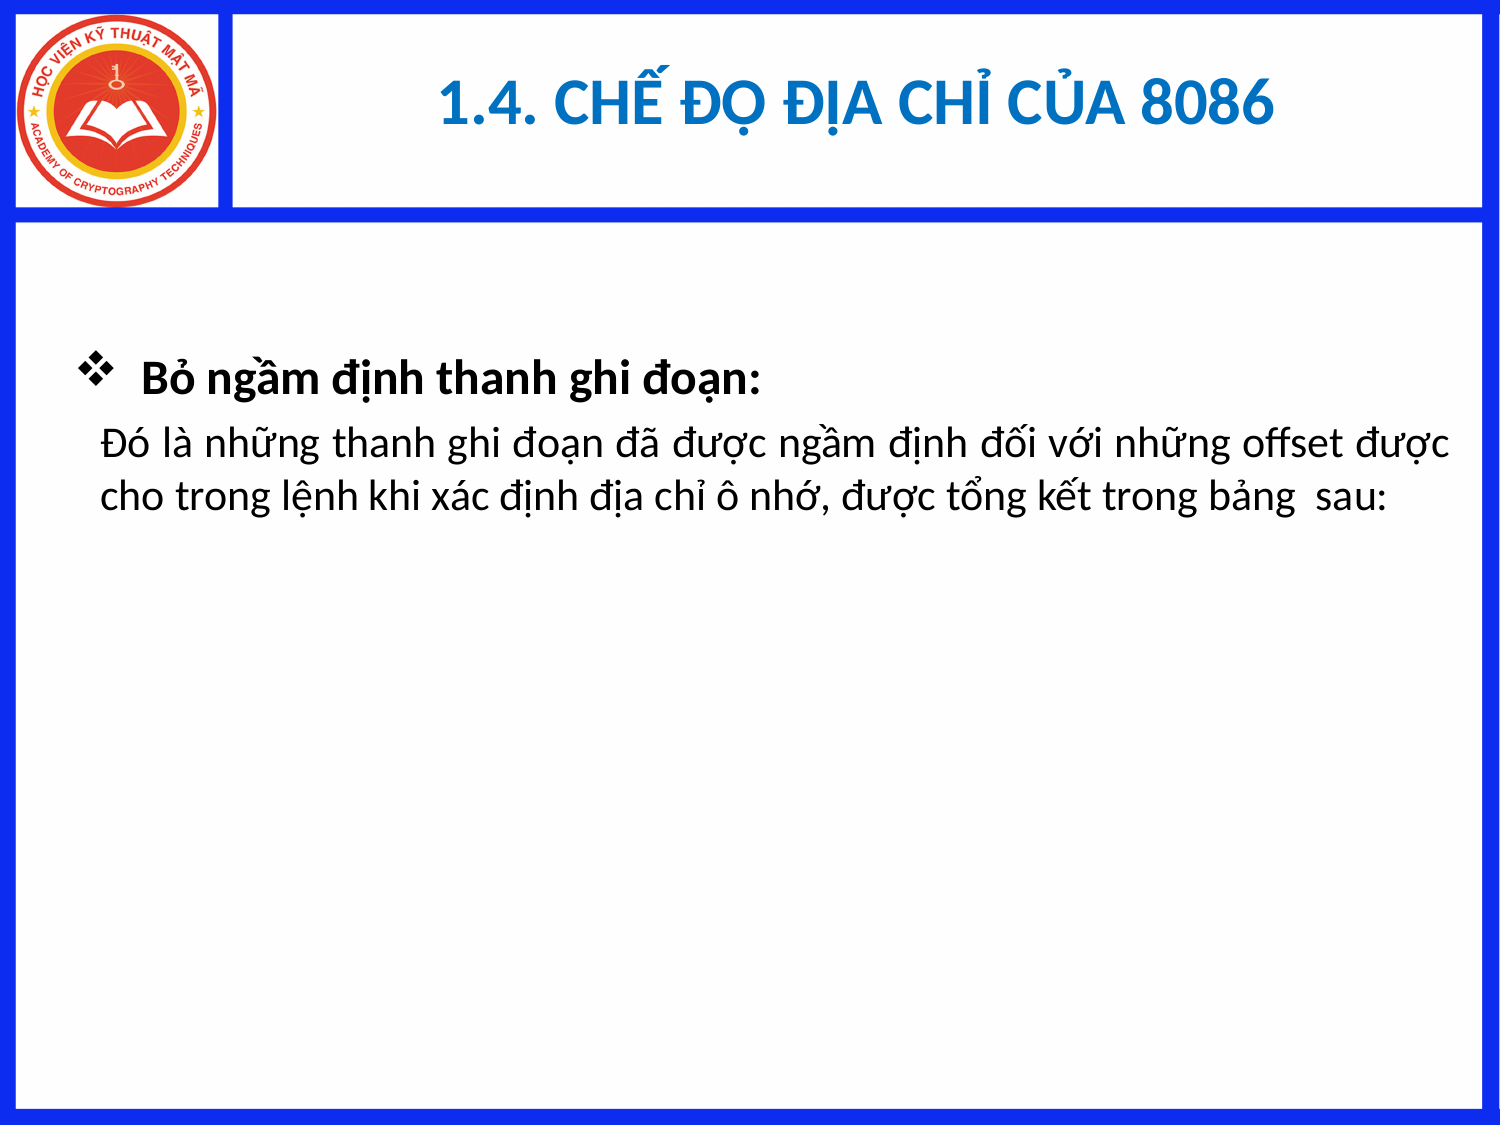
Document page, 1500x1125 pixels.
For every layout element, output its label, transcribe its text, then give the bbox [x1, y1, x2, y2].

list Bỏ ngầm định thanh ghi đoạn: Đó là những thanh ghi đoạn đã được ngầm định đối với những offset được cho trong lệnh khi xác định địa chỉ ô nhớ, được tổng kết trong bảng sau: [37, 337, 1468, 575]
picture [0, 0, 1500, 1125]
text_box 1.4. CHẾ ĐỘ ĐỊA CHỈ CỦA 8086 [237, 20, 1475, 175]
